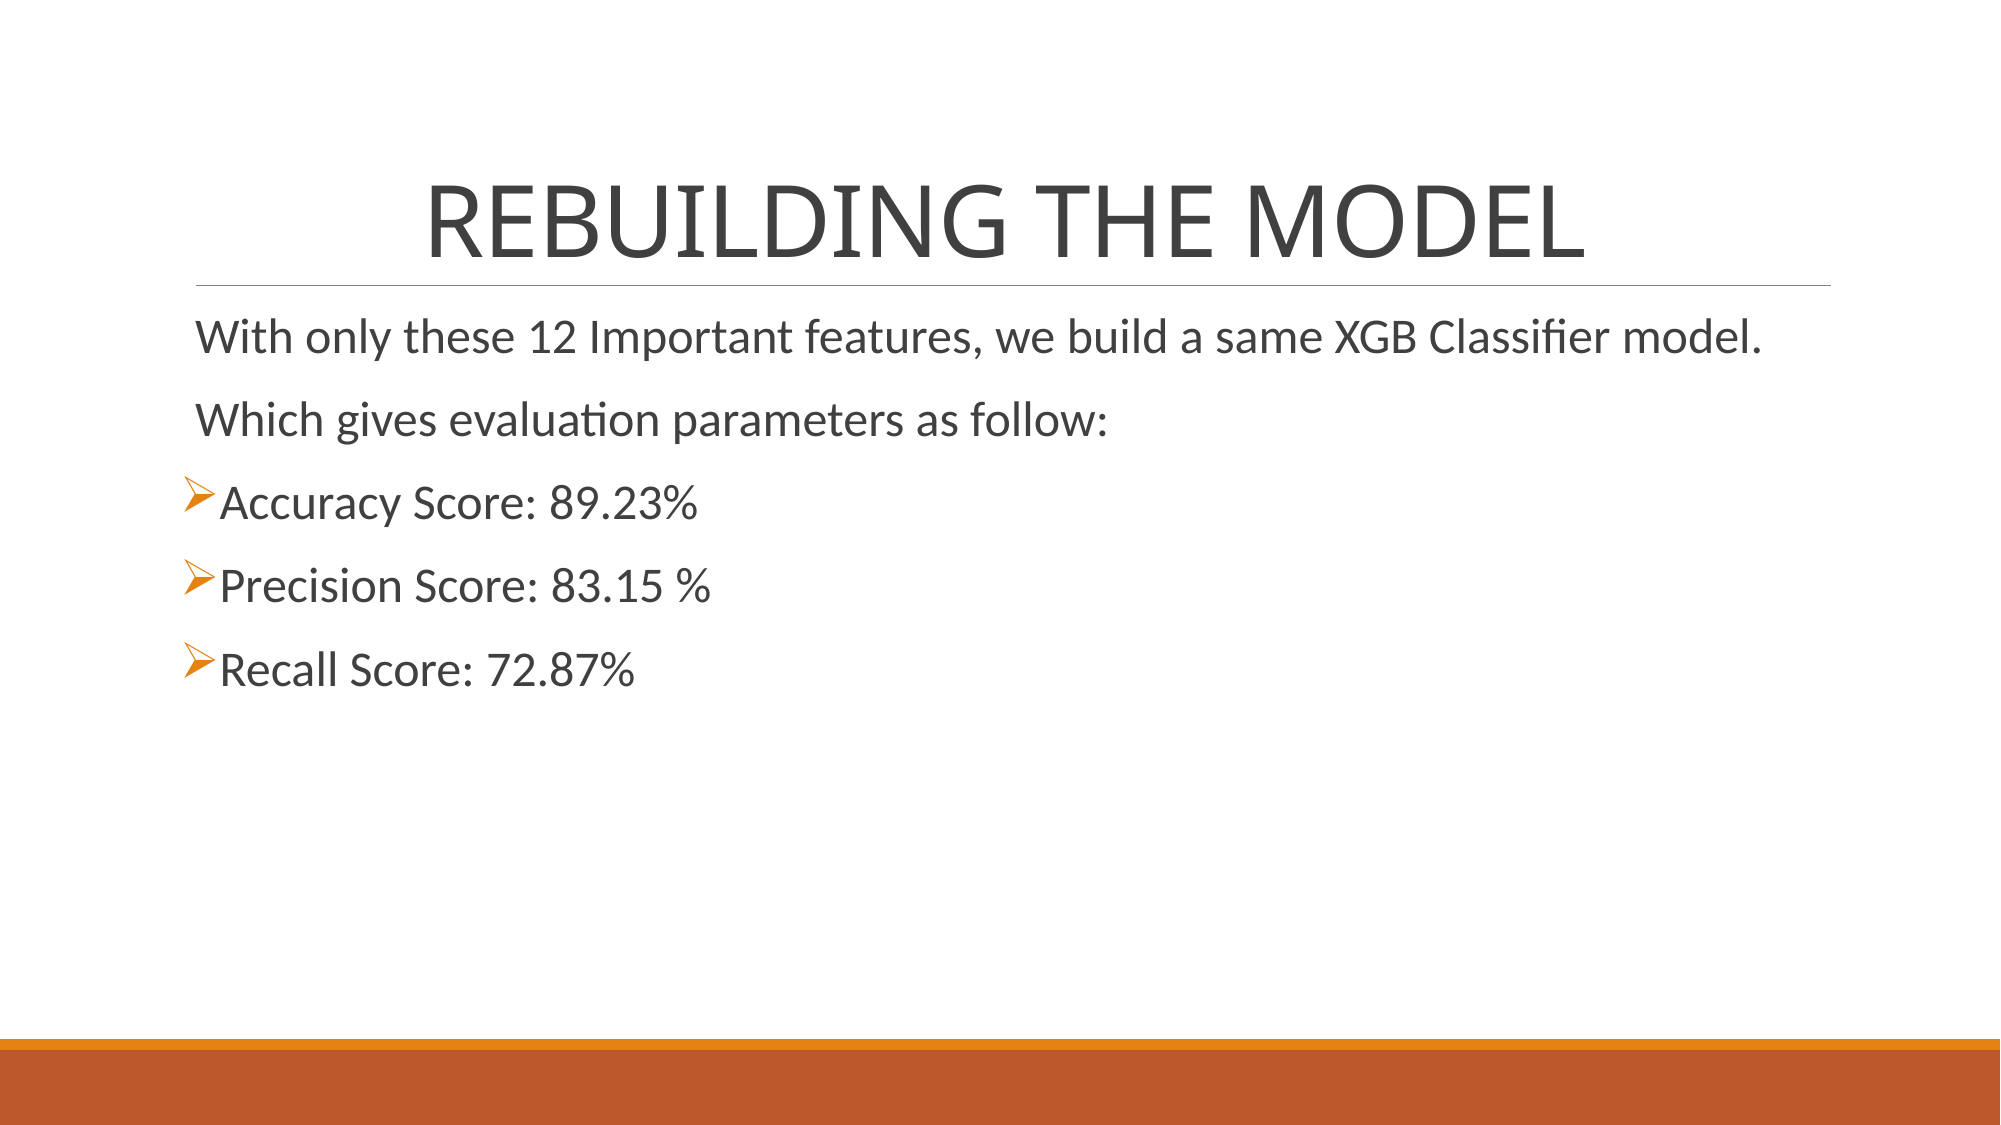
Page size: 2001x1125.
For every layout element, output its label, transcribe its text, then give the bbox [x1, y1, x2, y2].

title REBUILDING THE MODEL [180, 47, 1830, 285]
list With only these 12 Important features, we build a same XGB Classifier model. Which gives evaluation parameters as follow: Accuracy Score: 89.23% Precision Score: 83.15 % Recall Score: 72.87% [180, 302, 1830, 963]
